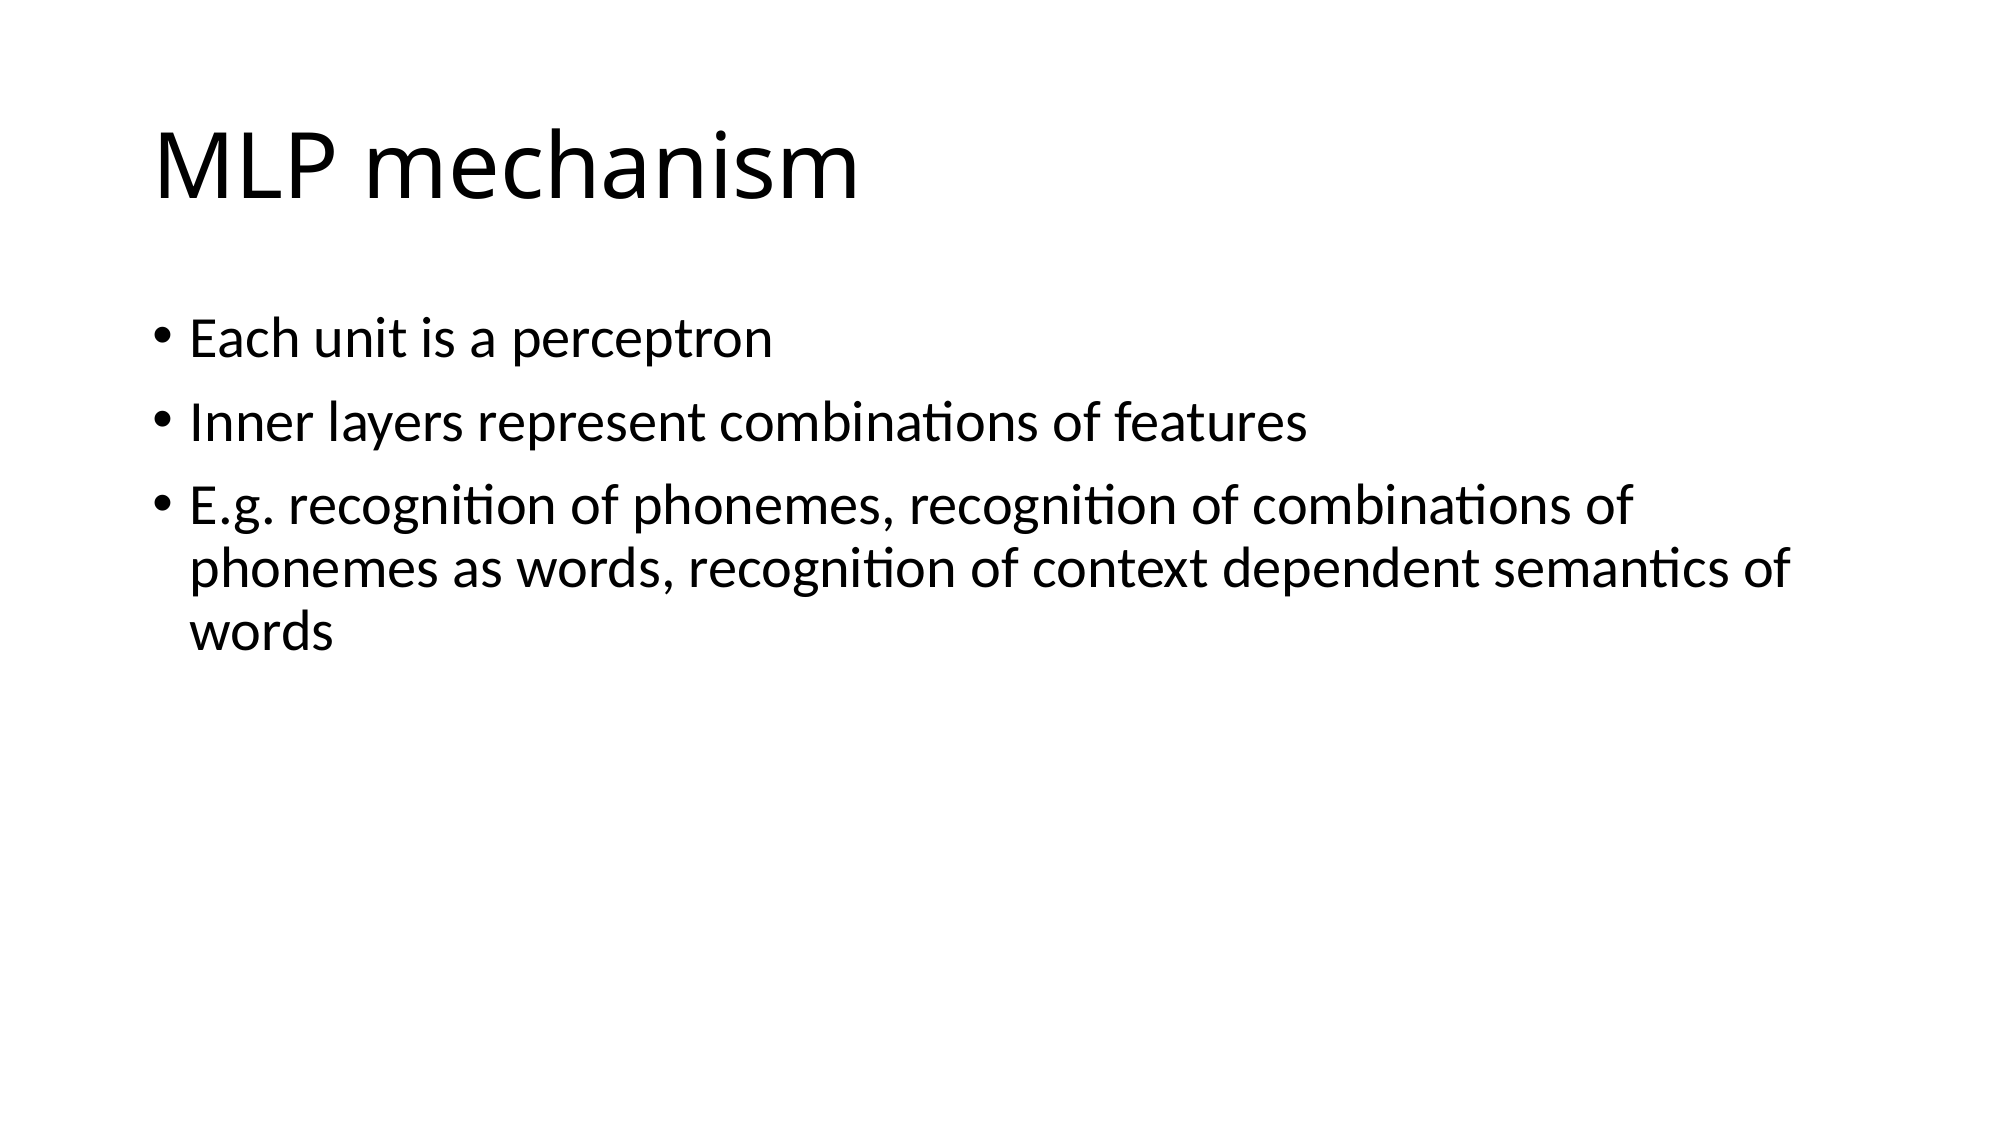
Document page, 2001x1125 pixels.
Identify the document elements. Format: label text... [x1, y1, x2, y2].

title MLP mechanism [137, 59, 1863, 278]
list Each unit is a perceptron Inner layers represent combinations of features E.g. recognition of phonemes, recognition of combinations of phonemes as words, recognition of context dependent semantics of words [137, 299, 1863, 1014]
